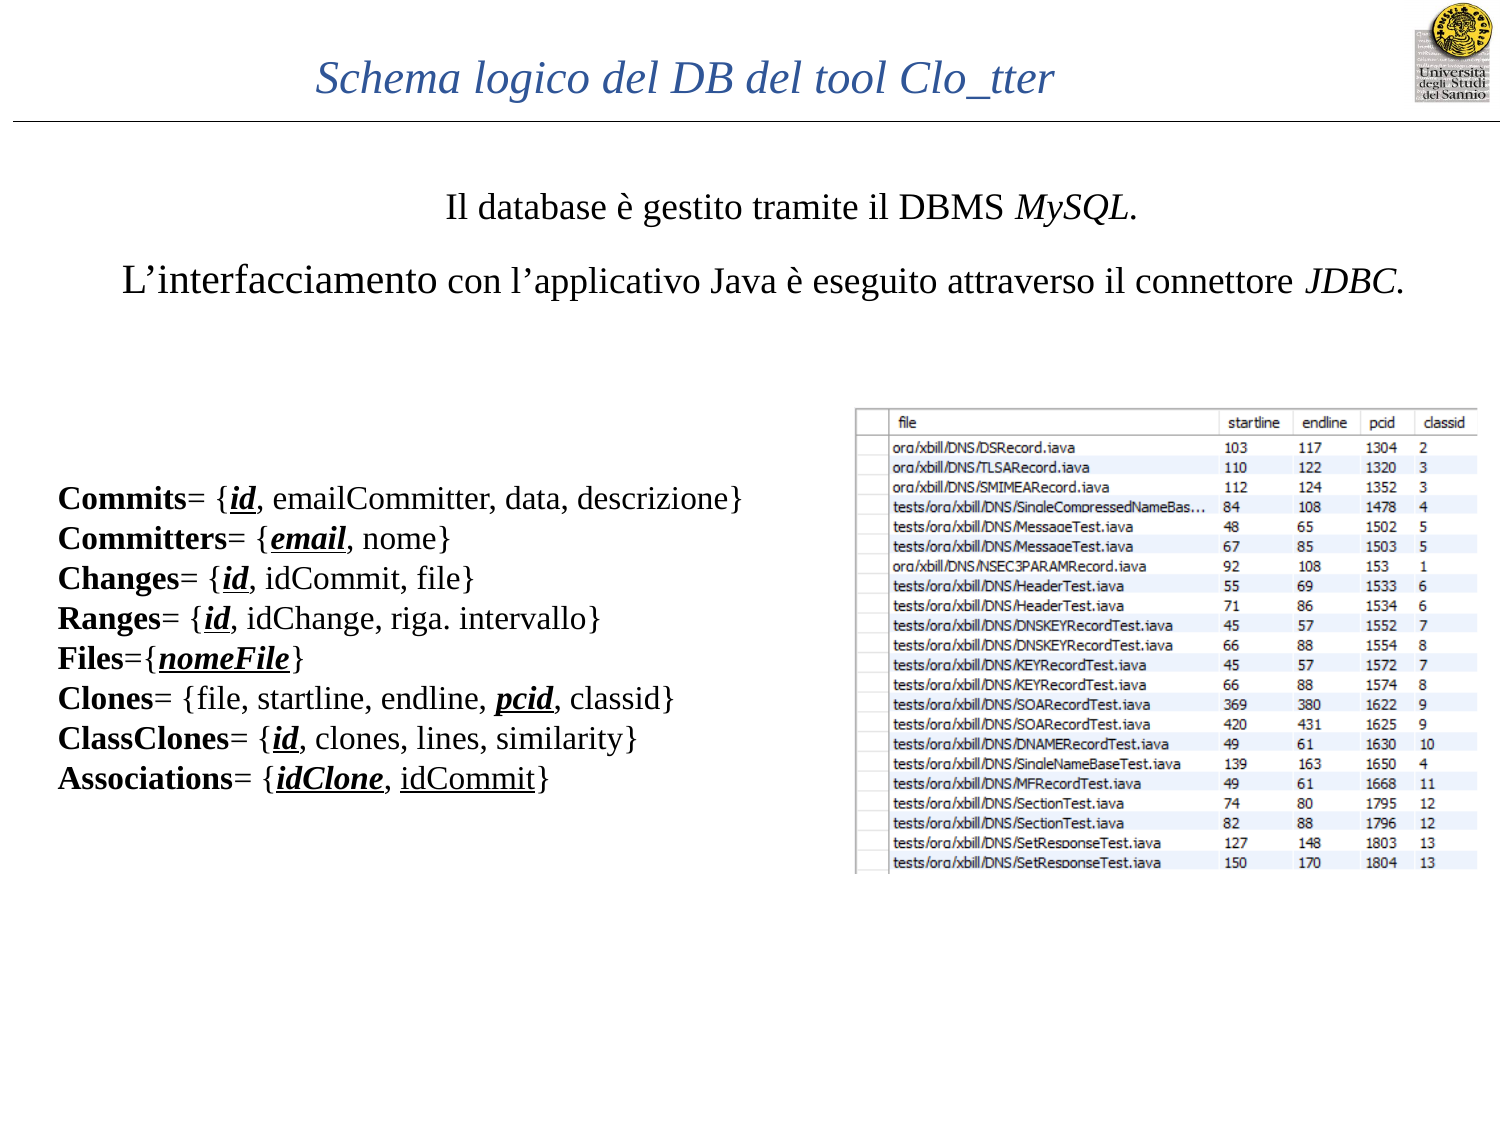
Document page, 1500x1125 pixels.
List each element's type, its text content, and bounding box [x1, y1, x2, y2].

picture [854, 407, 1478, 874]
text_box Schema logico del DB del tool Clo_tter [304, 40, 1068, 84]
text_box Il database è gestito tramite il DBMS MySQL. L’interfacciamento con l’applicativo Java è eseguito attraverso il connettore JDBC. [107, 122, 1478, 310]
text_box Il database è gestito tramite il DBMS MySQL. L’interfacciamento con l’applicativo Java è eseguito attraverso il connettore JDBC. [107, 84, 1478, 121]
picture [1404, 0, 1500, 109]
text_box Commits= {id, emailCommitter, data, descrizione} Committers= {email, nome} Changes= {id, idCommit, file} Ranges= {id, idChange, riga. intervallo} Files={nomeFile} Clones= {file, startline, endline, pcid, classid} ClassClones= {id, clones, lines, similarity} Associations= {idClone, idCommit} [42, 469, 801, 804]
